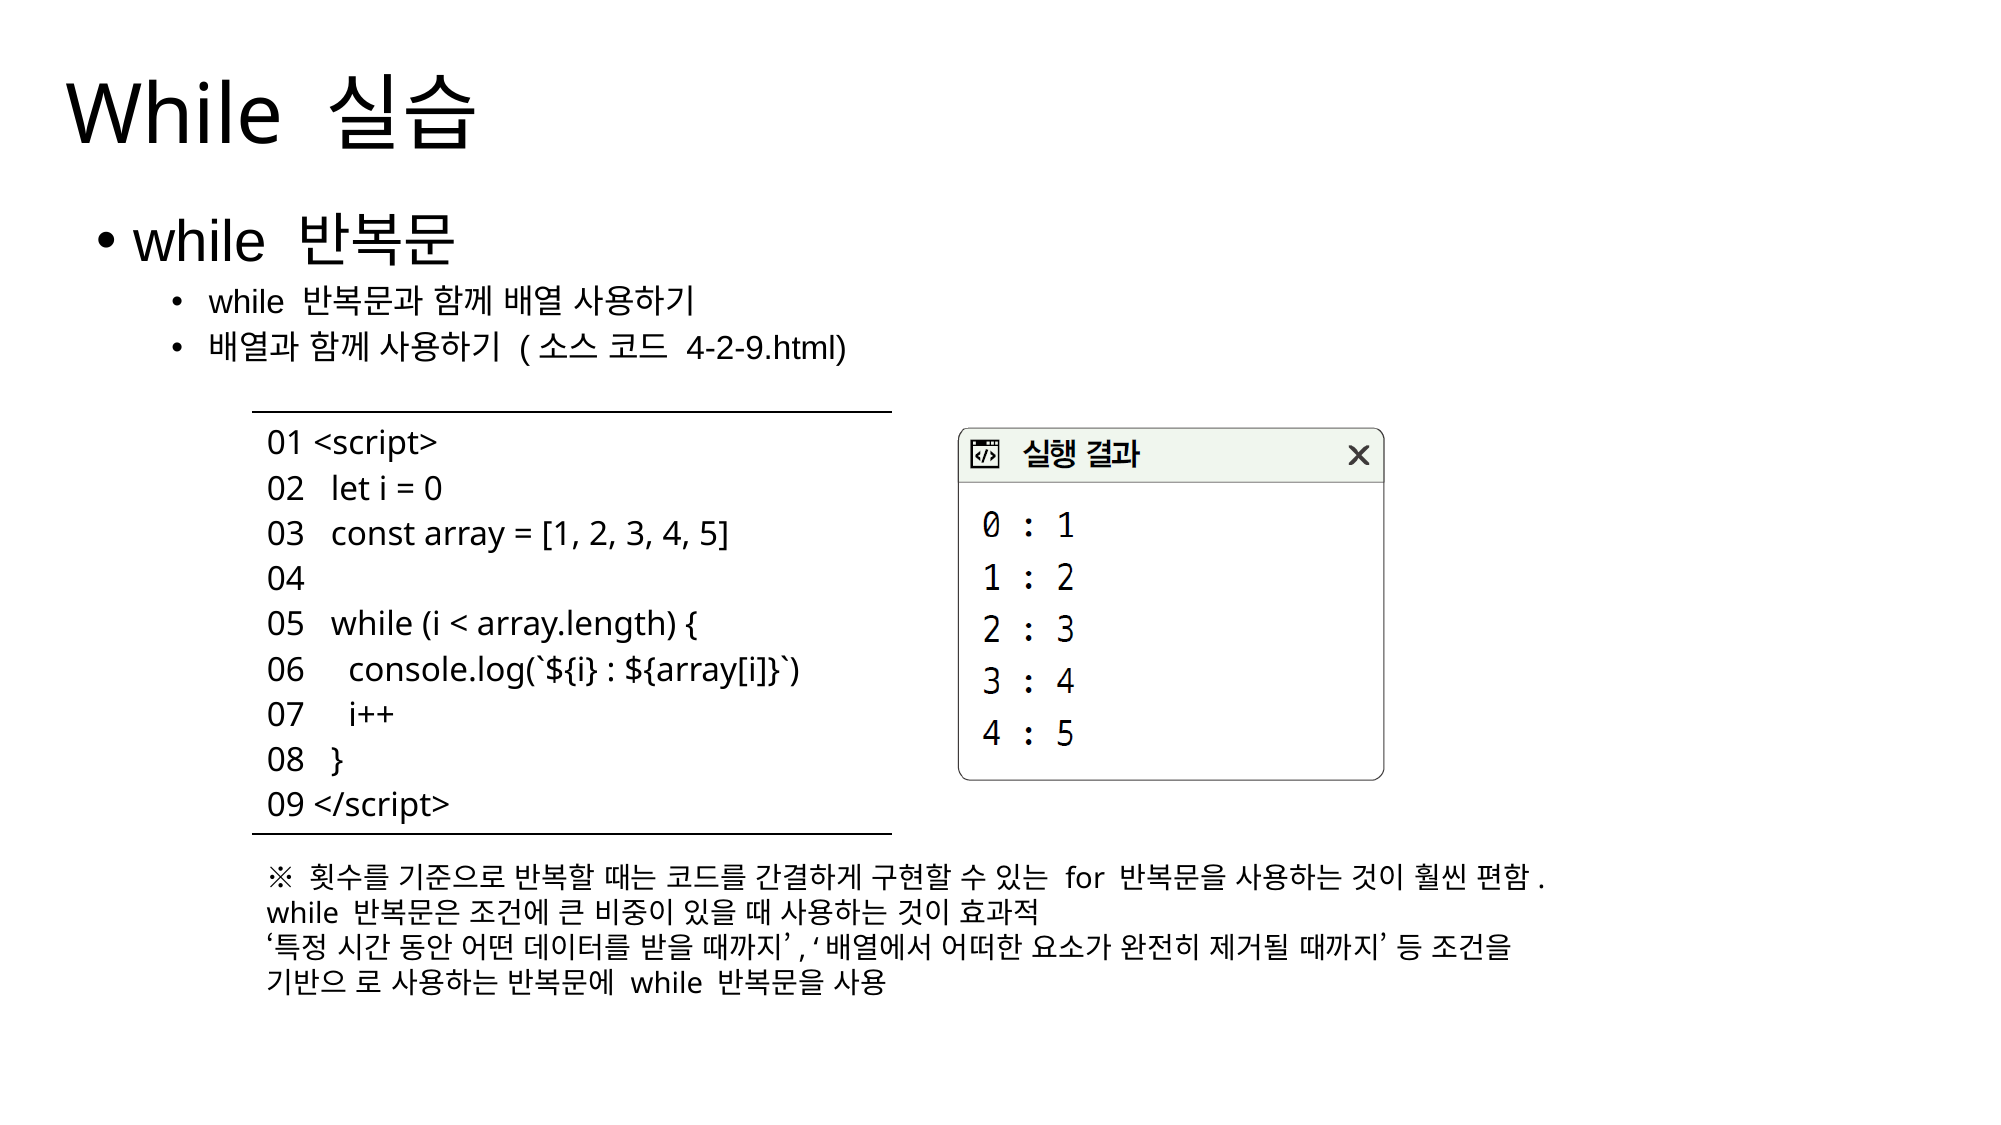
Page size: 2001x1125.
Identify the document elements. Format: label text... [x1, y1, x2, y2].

text_box ※ 횟수를 기준으로 반복할 때는 코드를 간결하게 구현할 수 있는 for 반복문을 사용하는 것이 훨씬 편함. while 반복문은 조건에 큰 비중이 있을 때 사용하는 것이 효과적 ‘특정 시간 동안 어떤 데이터를 받을 때까지’, ‘배열에서 어떠한 요소가 완전히 제거될 때까지’ 등 조건을 기반으 로 사용하는 반복문에 while 반복문을 사용 [251, 851, 1586, 1007]
text_box While 실습 [50, 52, 795, 168]
picture [945, 411, 1393, 787]
text_box while 반복문 while 반복문과 함께 배열 사용하기 배열과 함께 사용하기 (소스 코드 4-2-9.html) [81, 204, 1933, 1025]
table_header 01 <script> 02 let i = 0 03 const array = [1, 2, 3, 4, 5] 04 05 while (i < array.length) { 06 console.log(`${i} : ${array[i]}`) 07 i++ 08 } 09 </script> [252, 413, 892, 833]
